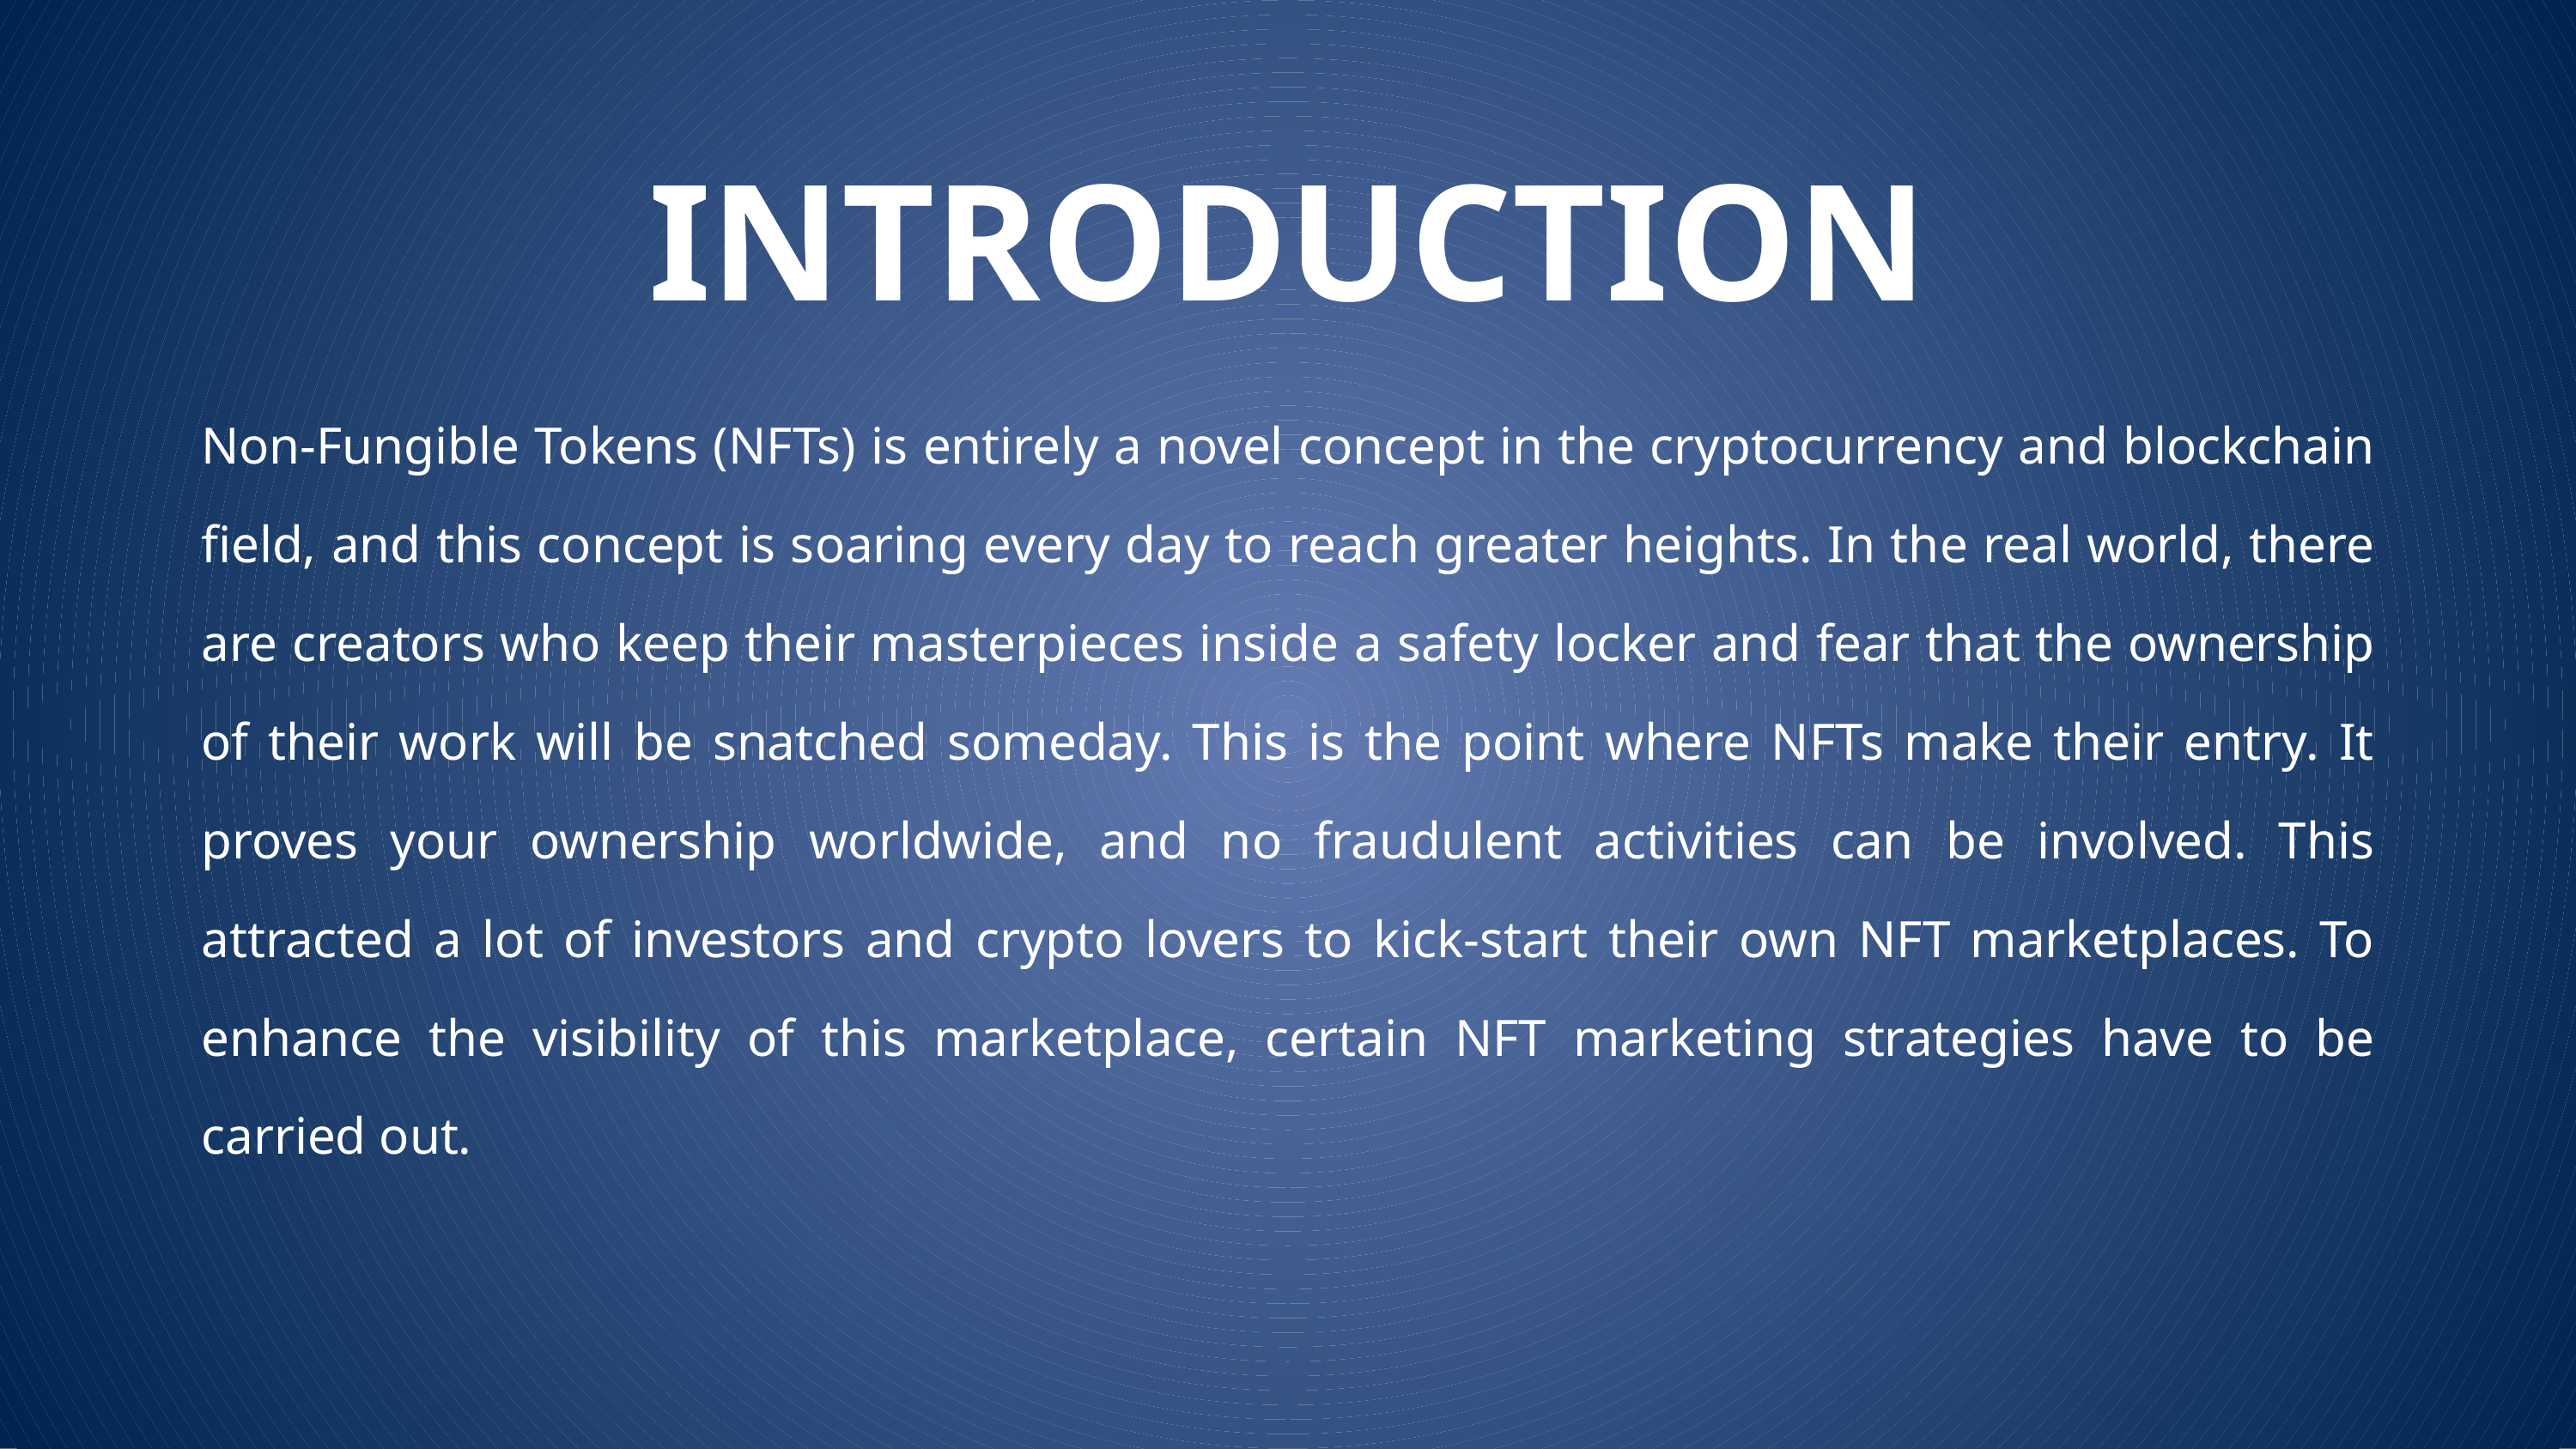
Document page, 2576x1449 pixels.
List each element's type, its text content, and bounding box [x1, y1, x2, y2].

text_box Non-Fungible Tokens (NFTs) is entirely a novel concept in the cryptocurrency and blockchain field, and this concept is soaring every day to reach greater heights. In the real world, there are creators who keep their masterpieces inside a safety locker and fear that the ownership of their work will be snatched someday. This is the point where NFTs make their entry. It proves your ownership worldwide, and no fraudulent activities can be involved. This attracted a lot of investors and crypto lovers to kick-start their own NFT marketplaces. To enhance the visibility of this marketplace, certain NFT marketing strategies have to be carried out. [201, 375, 2375, 1165]
text_box INTRODUCTION [647, 107, 1929, 334]
